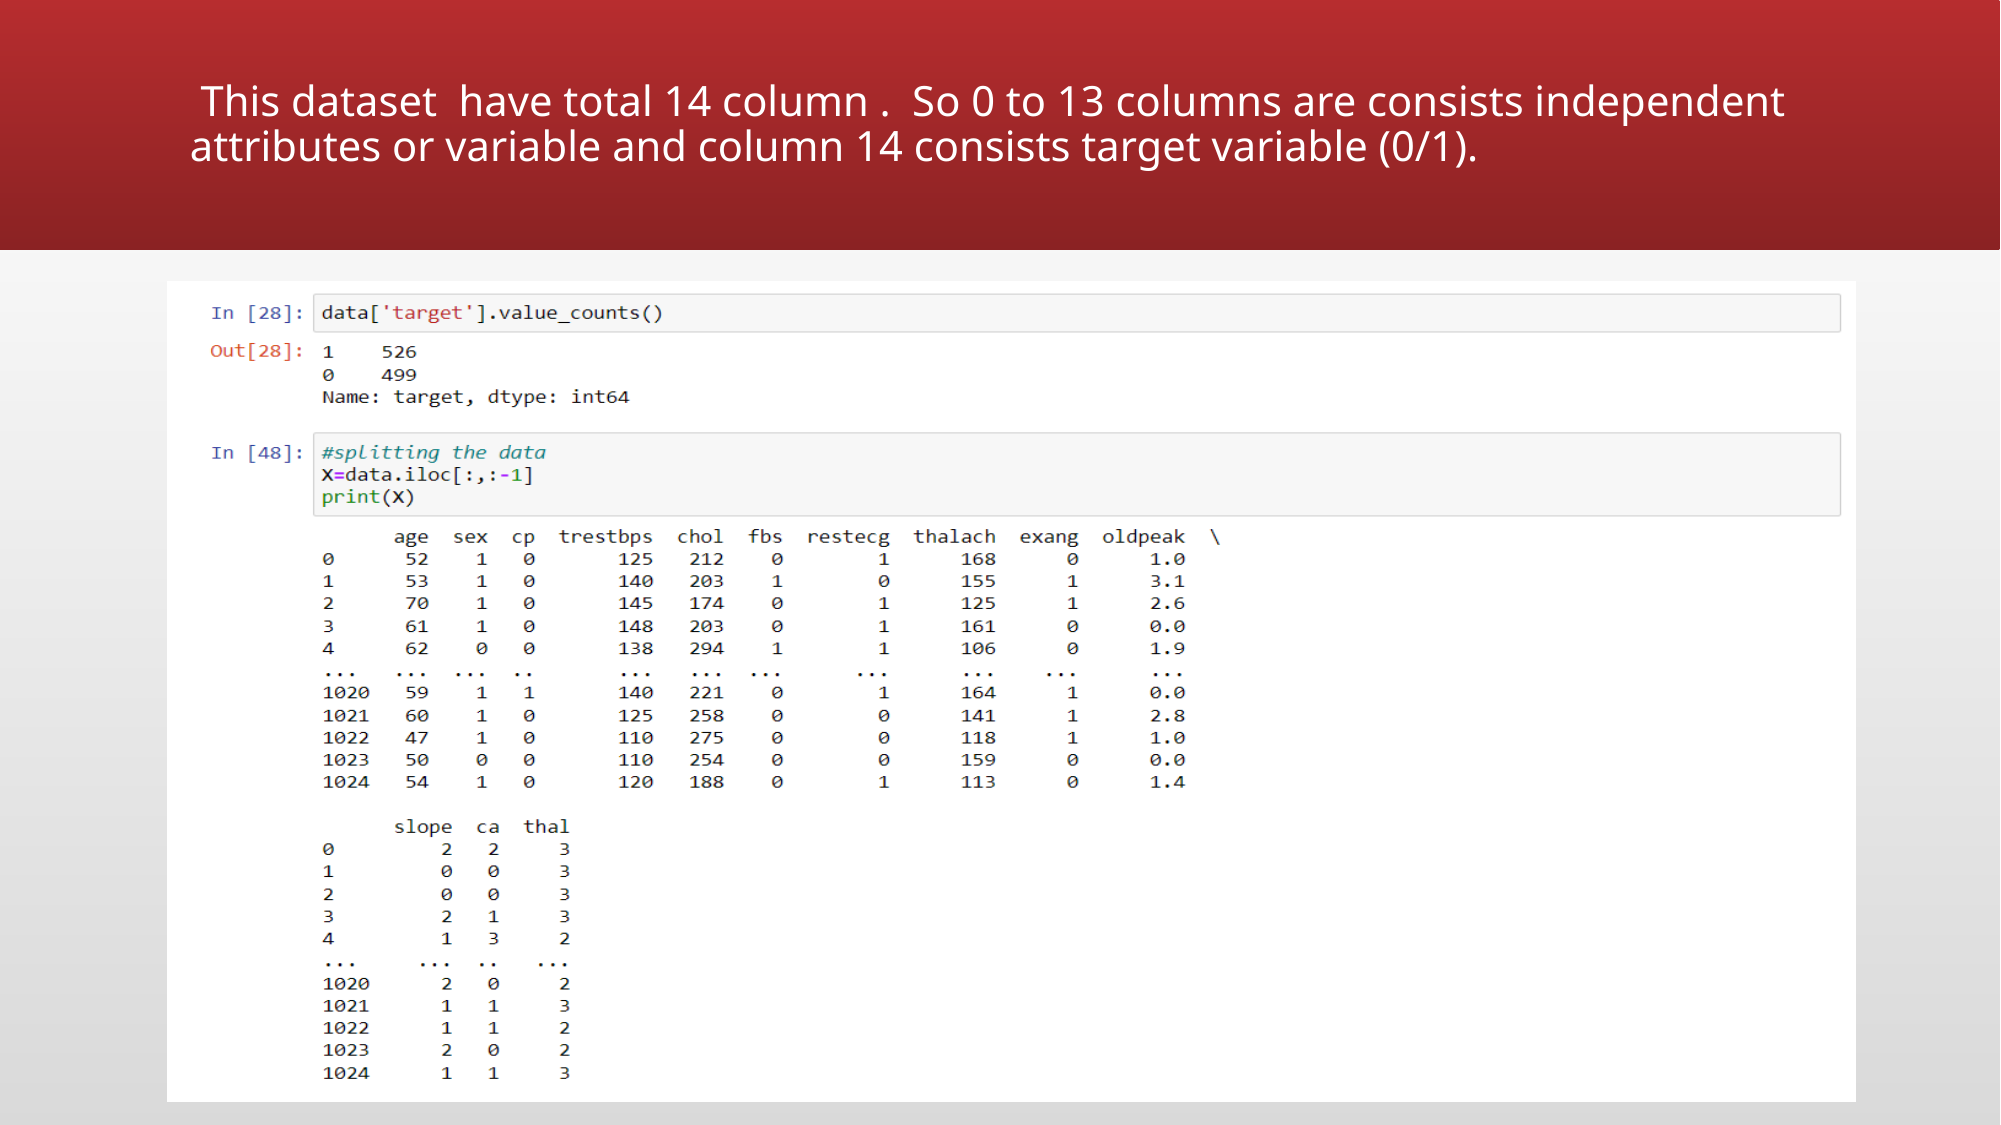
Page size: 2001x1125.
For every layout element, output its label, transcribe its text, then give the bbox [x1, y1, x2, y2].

title This dataset have total 14 column . So 0 to 13 columns are consists independent attributes or variable and column 14 consists target variable (0/1). [174, 16, 1825, 234]
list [167, 281, 1856, 1102]
